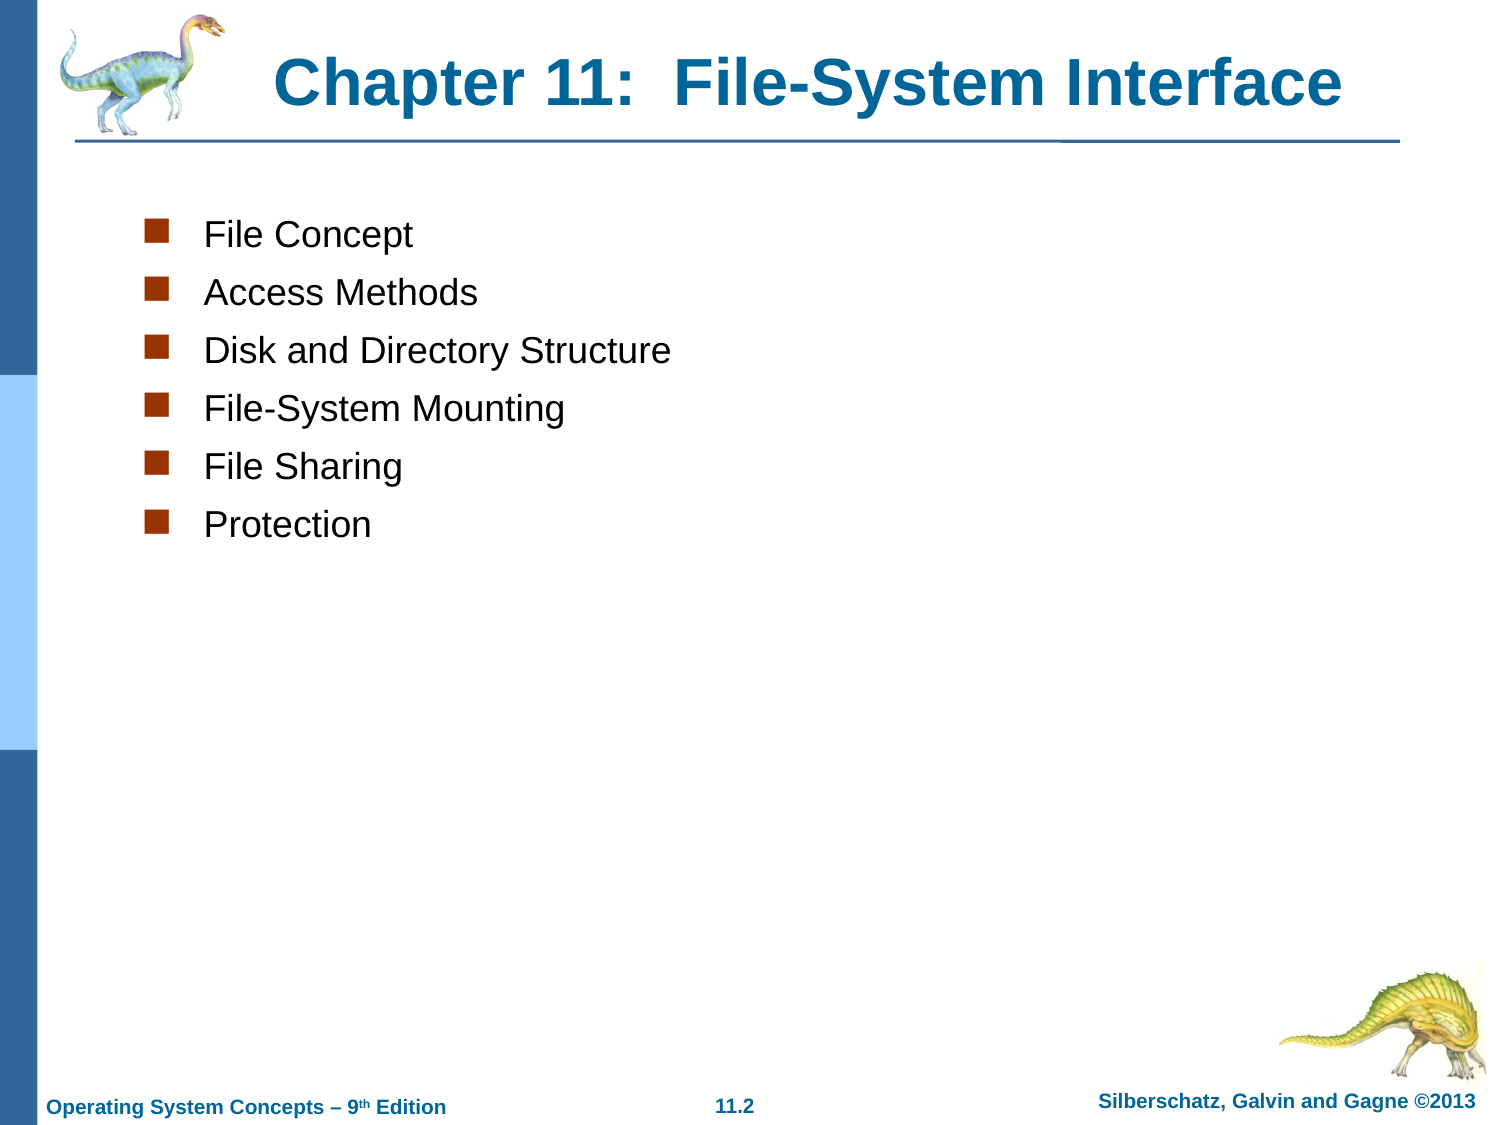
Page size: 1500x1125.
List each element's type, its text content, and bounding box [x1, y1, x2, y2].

picture [1275, 959, 1486, 1090]
title Chapter 11: File-System Interface [158, 31, 1460, 127]
list File Concept Access Methods Disk and Directory Structure File-System Mounting File Sharing Protection [132, 202, 1069, 776]
picture [46, 0, 243, 149]
